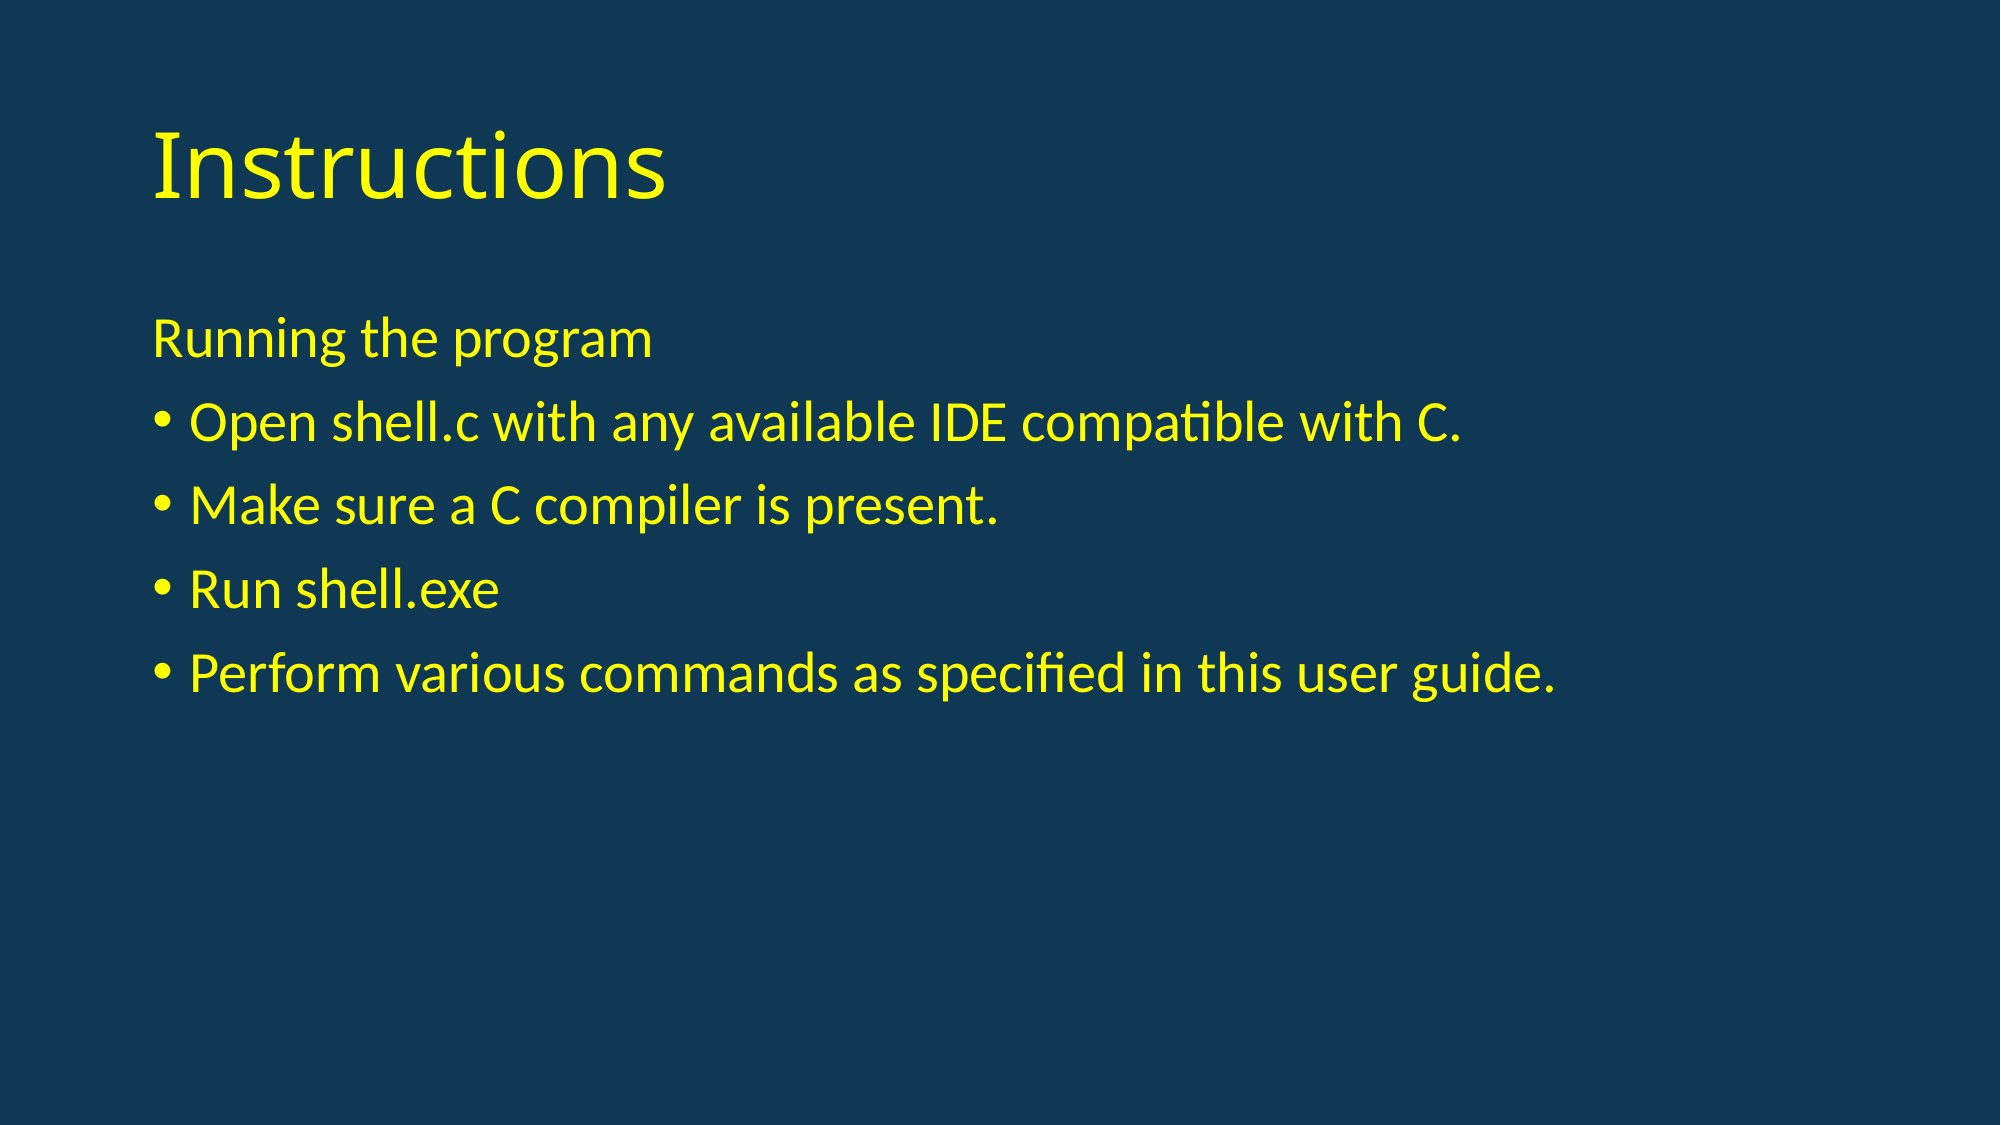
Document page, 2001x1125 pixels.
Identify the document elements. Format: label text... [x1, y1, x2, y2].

title Instructions [137, 59, 1863, 278]
list Running the program Open shell.c with any available IDE compatible with C. Make sure a C compiler is present. Run shell.exe Perform various commands as specified in this user guide. [137, 299, 1863, 1014]
